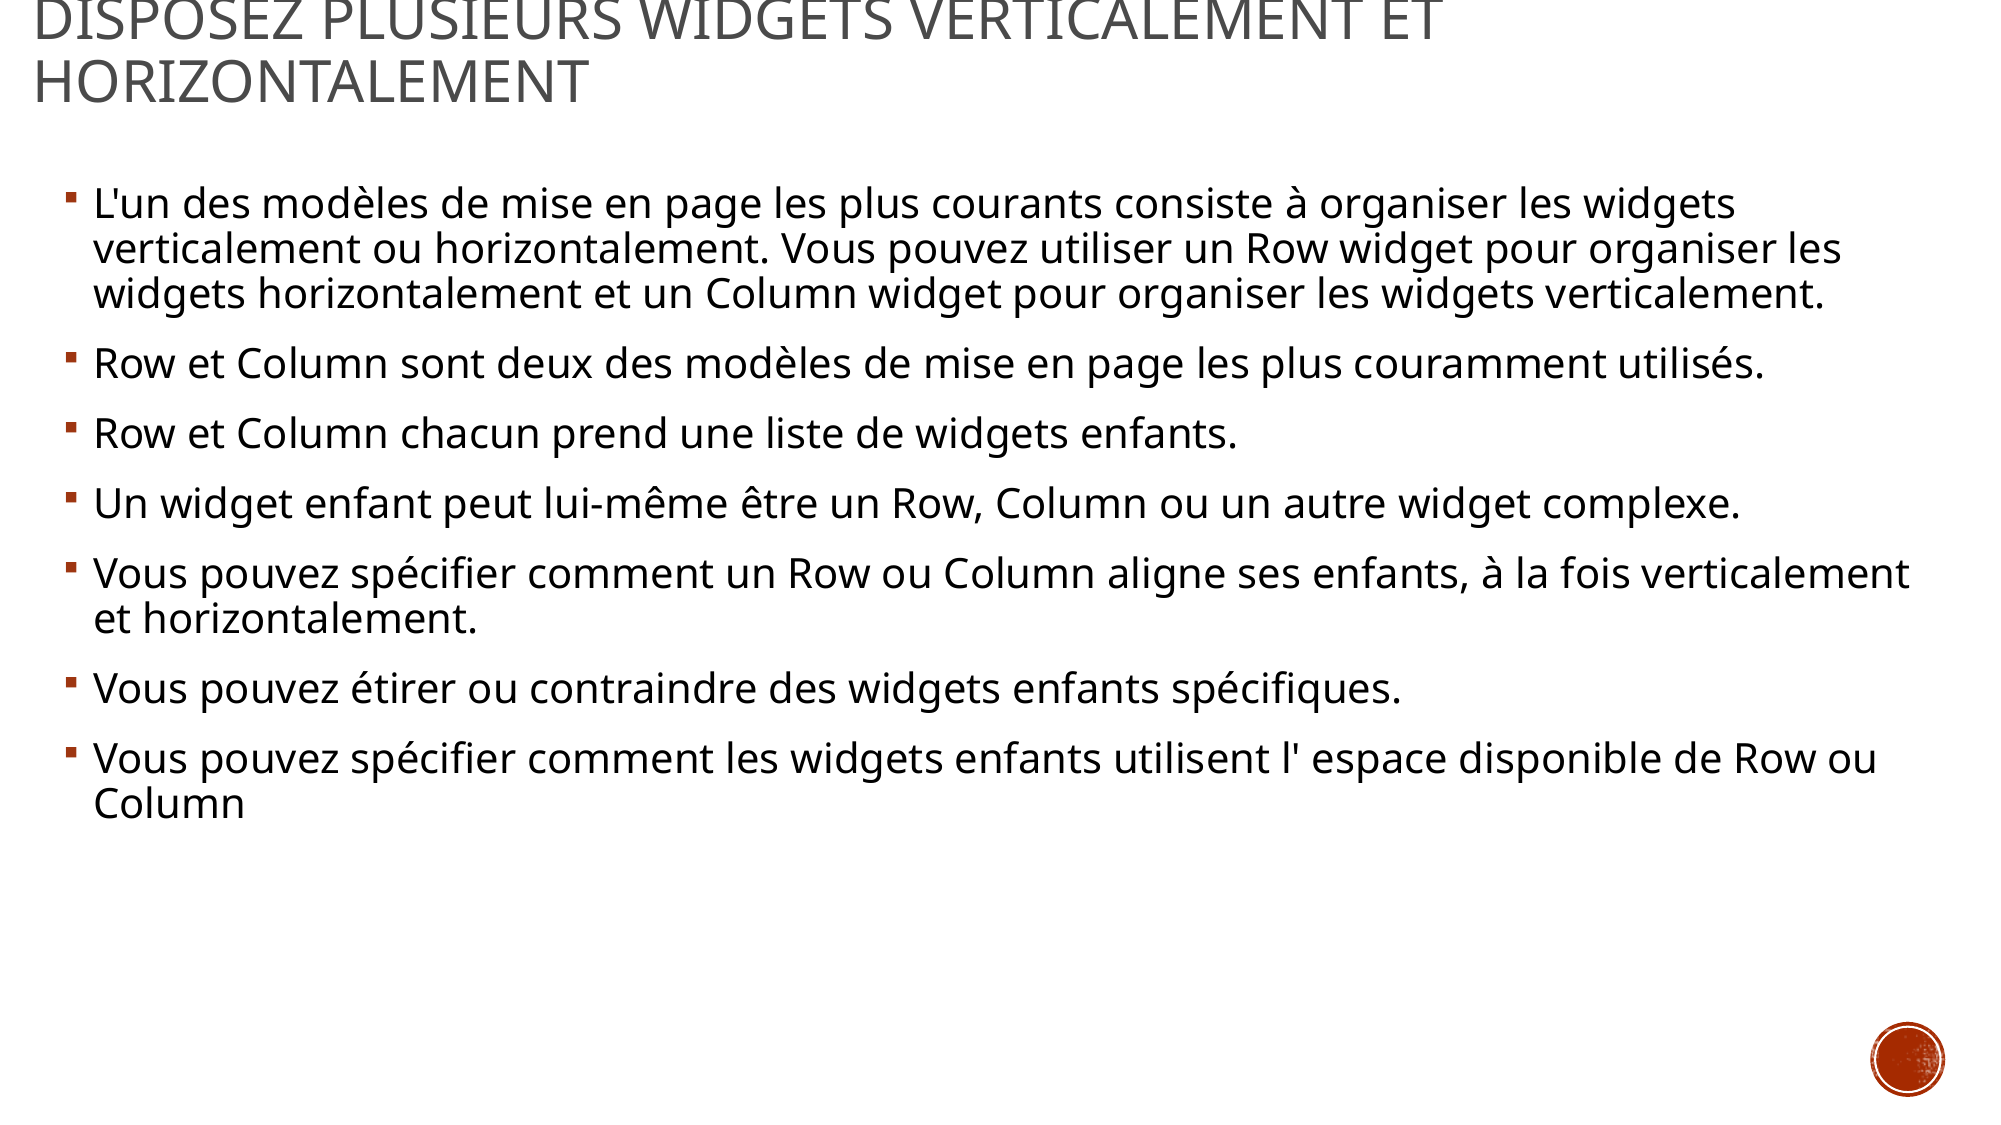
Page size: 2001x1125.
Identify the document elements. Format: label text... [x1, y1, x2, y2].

title Disposez plusieurs widgets verticalement et horizontalement [17, 0, 1940, 175]
list L'un des modèles de mise en page les plus courants consiste à organiser les widgets verticalement ou horizontalement. Vous pouvez utiliser un Row widget pour organiser les widgets horizontalement et un Column widget pour organiser les widgets verticalement. Row et Column sont deux des modèles de mise en page les plus couramment utilisés. Row et Column chacun prend une liste de widgets enfants. Un widget enfant peut lui-même être un Row, Column ou un autre widget complexe. Vous pouvez spécifier comment un Row ou Column aligne ses enfants, à la fois verticalement et horizontalement. Vous pouvez étirer ou contraindre des widgets enfants spécifiques. Vous pouvez spécifier comment les widgets enfants utilisent l' espace disponible de Row ou Column [48, 174, 1971, 1106]
